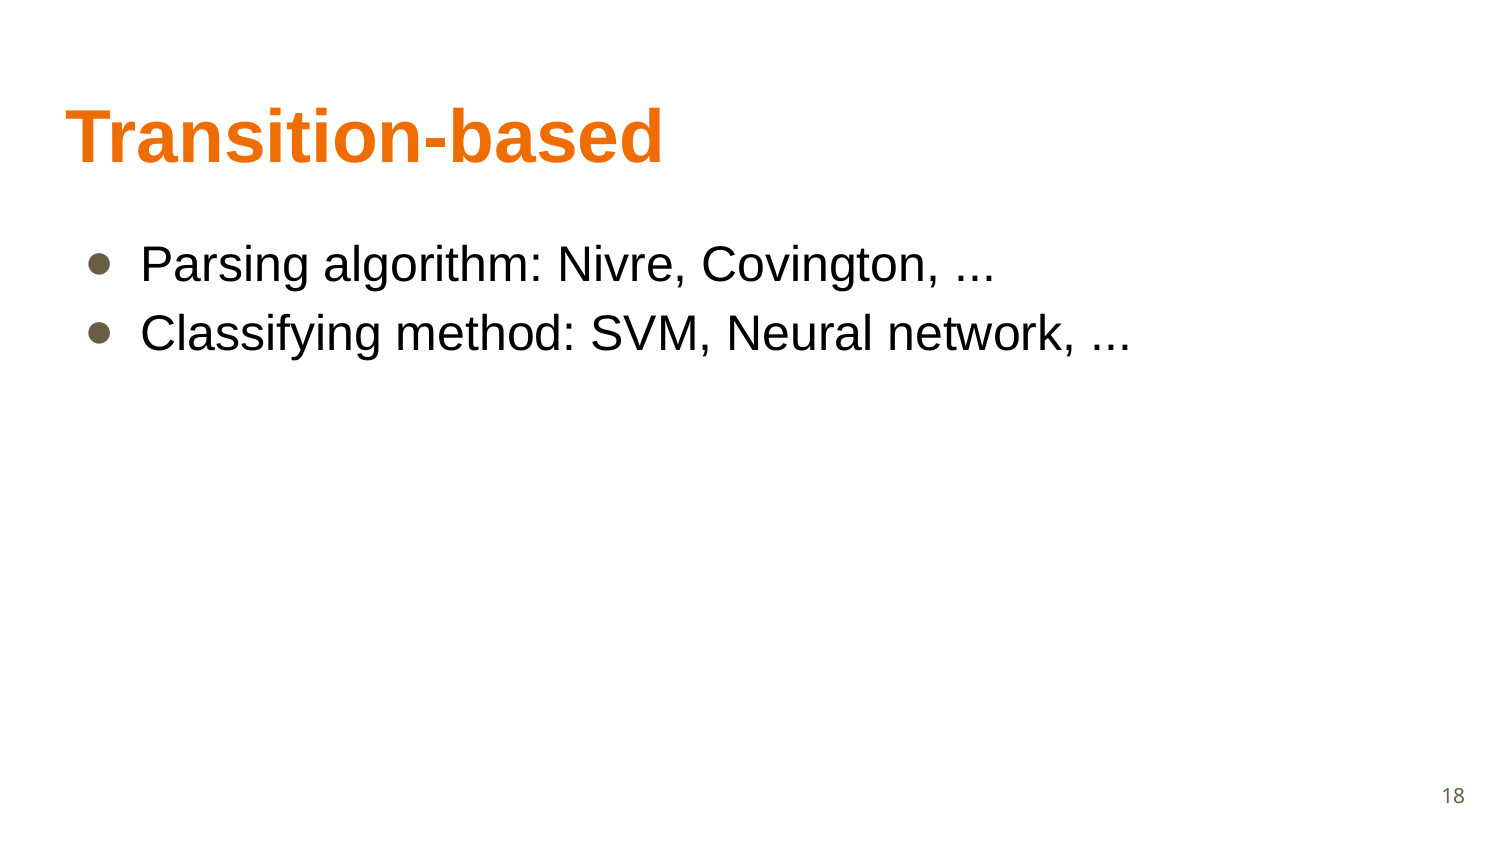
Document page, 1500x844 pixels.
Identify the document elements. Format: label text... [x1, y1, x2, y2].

text_box 18 [1389, 764, 1480, 830]
text_box Parsing algorithm: Nivre, Covington, ... Classifying method: SVM, Neural network, ... [51, 207, 1449, 750]
text_box Transition-based [51, 72, 1449, 189]
